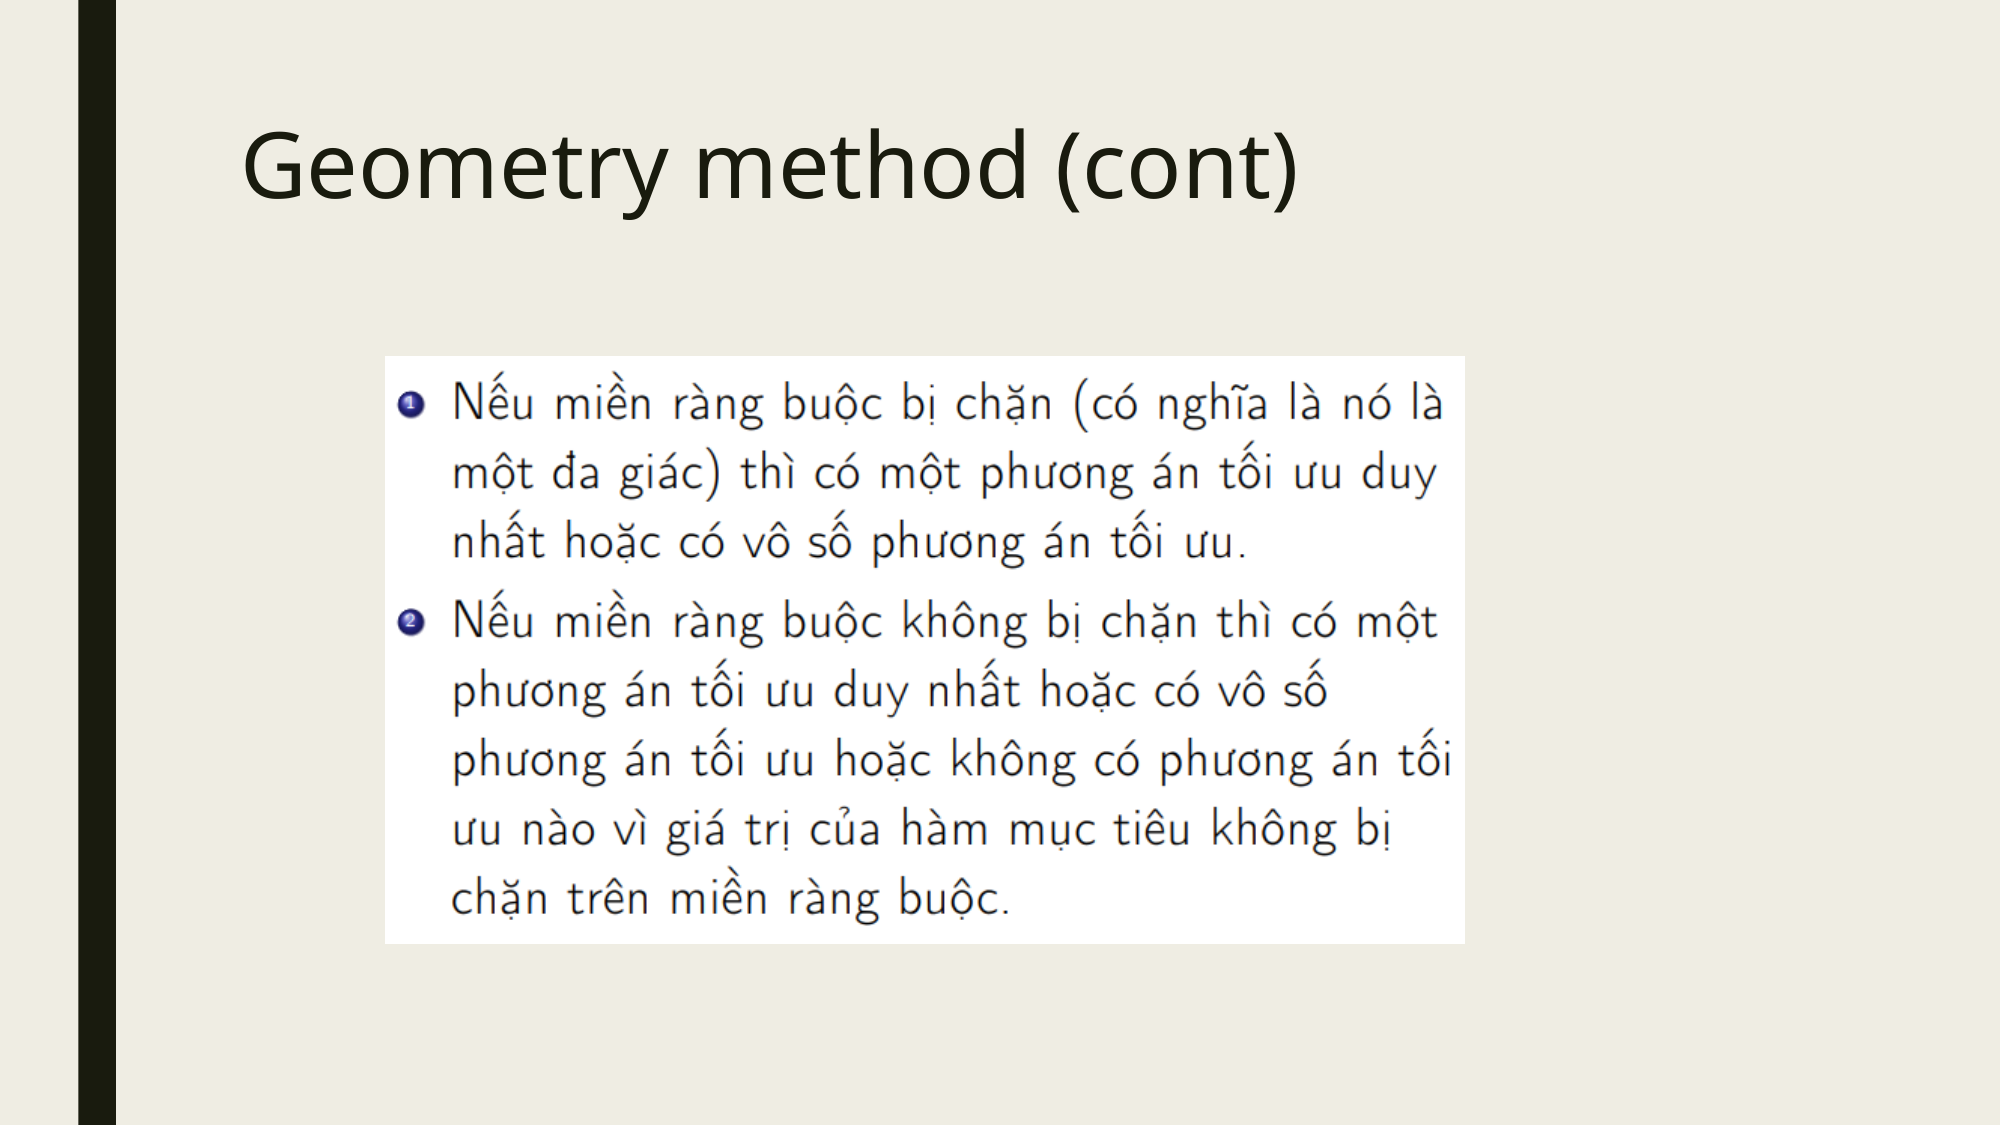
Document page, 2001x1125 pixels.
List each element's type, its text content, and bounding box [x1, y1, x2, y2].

title Geometry method (cont) [225, 112, 1800, 357]
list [385, 356, 1465, 944]
